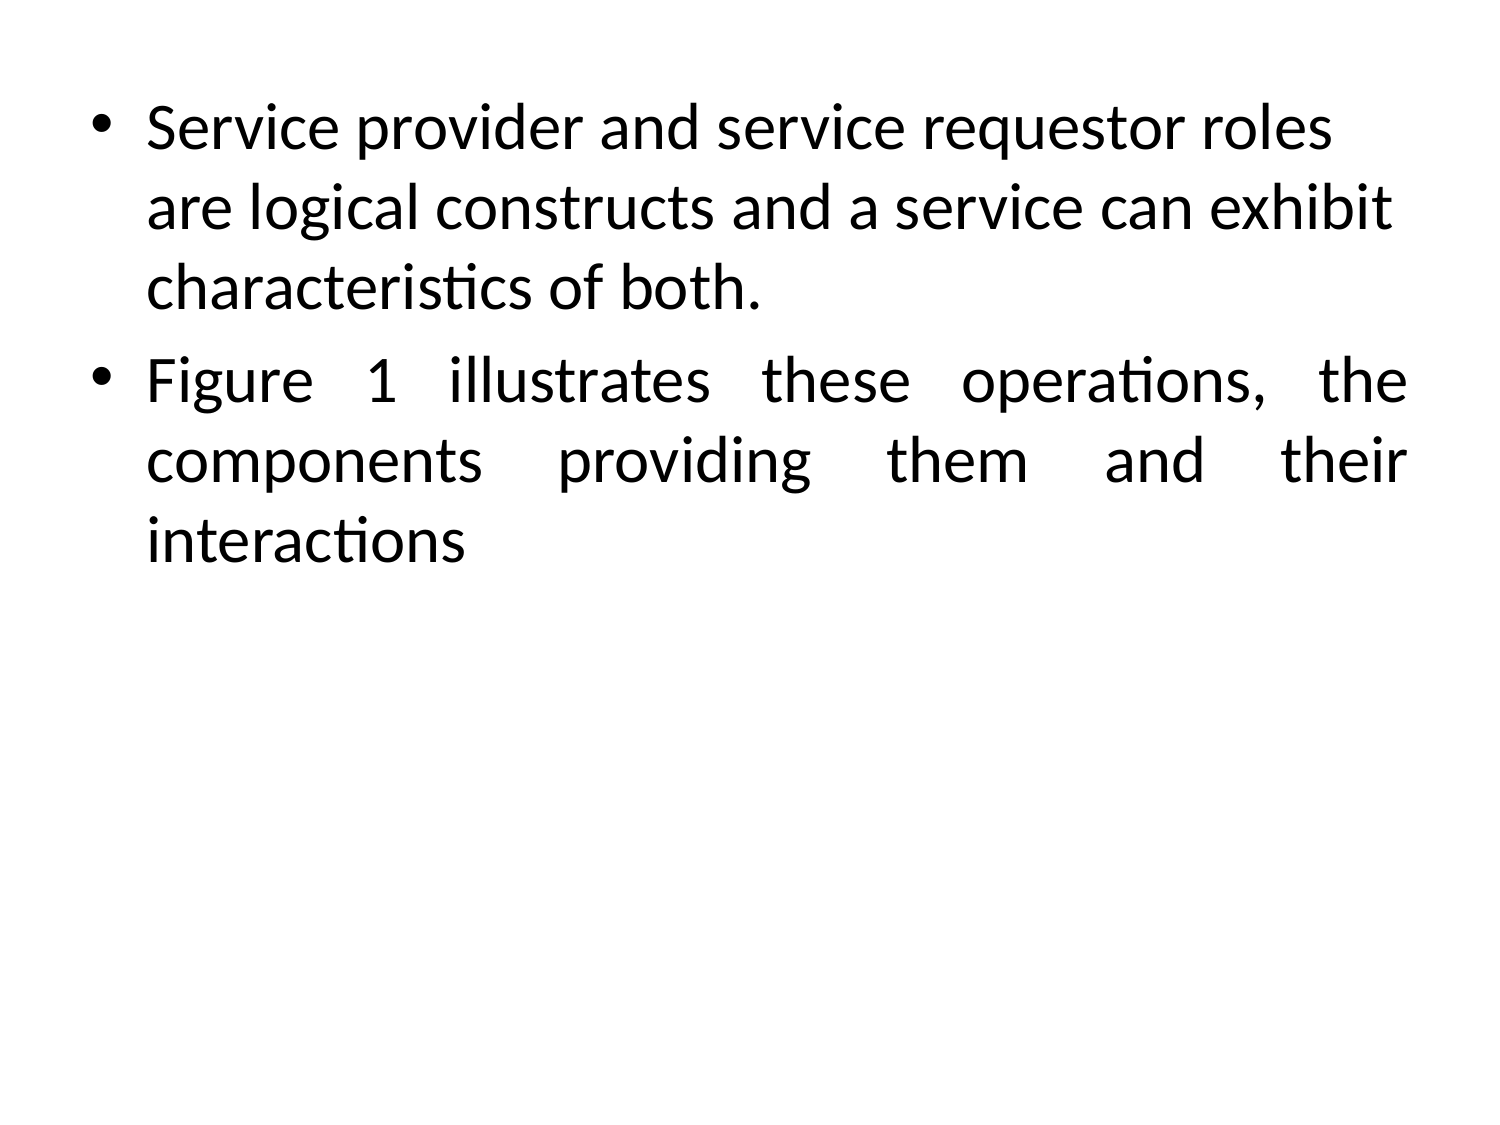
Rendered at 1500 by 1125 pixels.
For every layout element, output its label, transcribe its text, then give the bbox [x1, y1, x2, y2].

list Service provider and service requestor roles are logical constructs and a service can exhibit characteristics of both. Figure 1 illustrates these operations, the components providing them and their interactions [75, 75, 1425, 1005]
